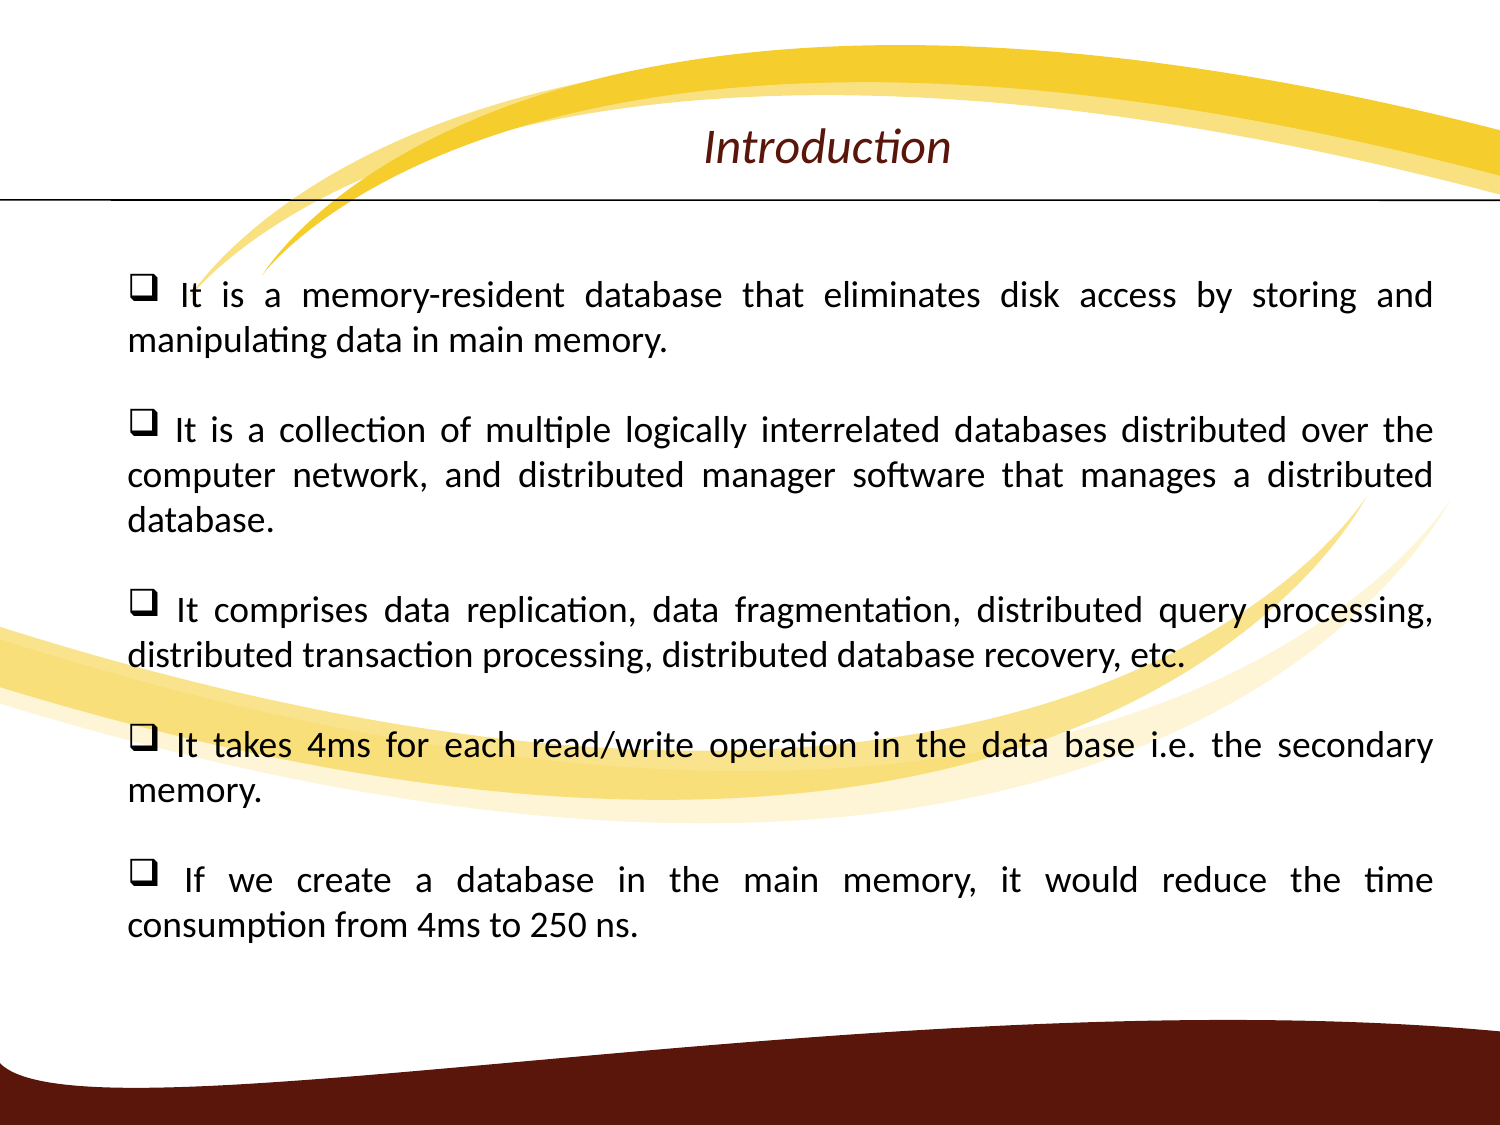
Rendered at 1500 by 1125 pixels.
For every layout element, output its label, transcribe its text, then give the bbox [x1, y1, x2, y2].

title Introduction [512, 87, 1143, 198]
text_box It is a memory-resident database that eliminates disk access by storing and manipulating data in main memory. It is a collection of multiple logically interrelated databases distributed over the computer network, and distributed manager software that manages a distributed database. It comprises data replication, data fragmentation, distributed query processing, distributed transaction processing, distributed database recovery, etc. It takes 4ms for each read/write operation in the data base i.e. the secondary memory. If we create a database in the main memory, it would reduce the time consumption from 4ms to 250 ns. [112, 262, 1450, 998]
